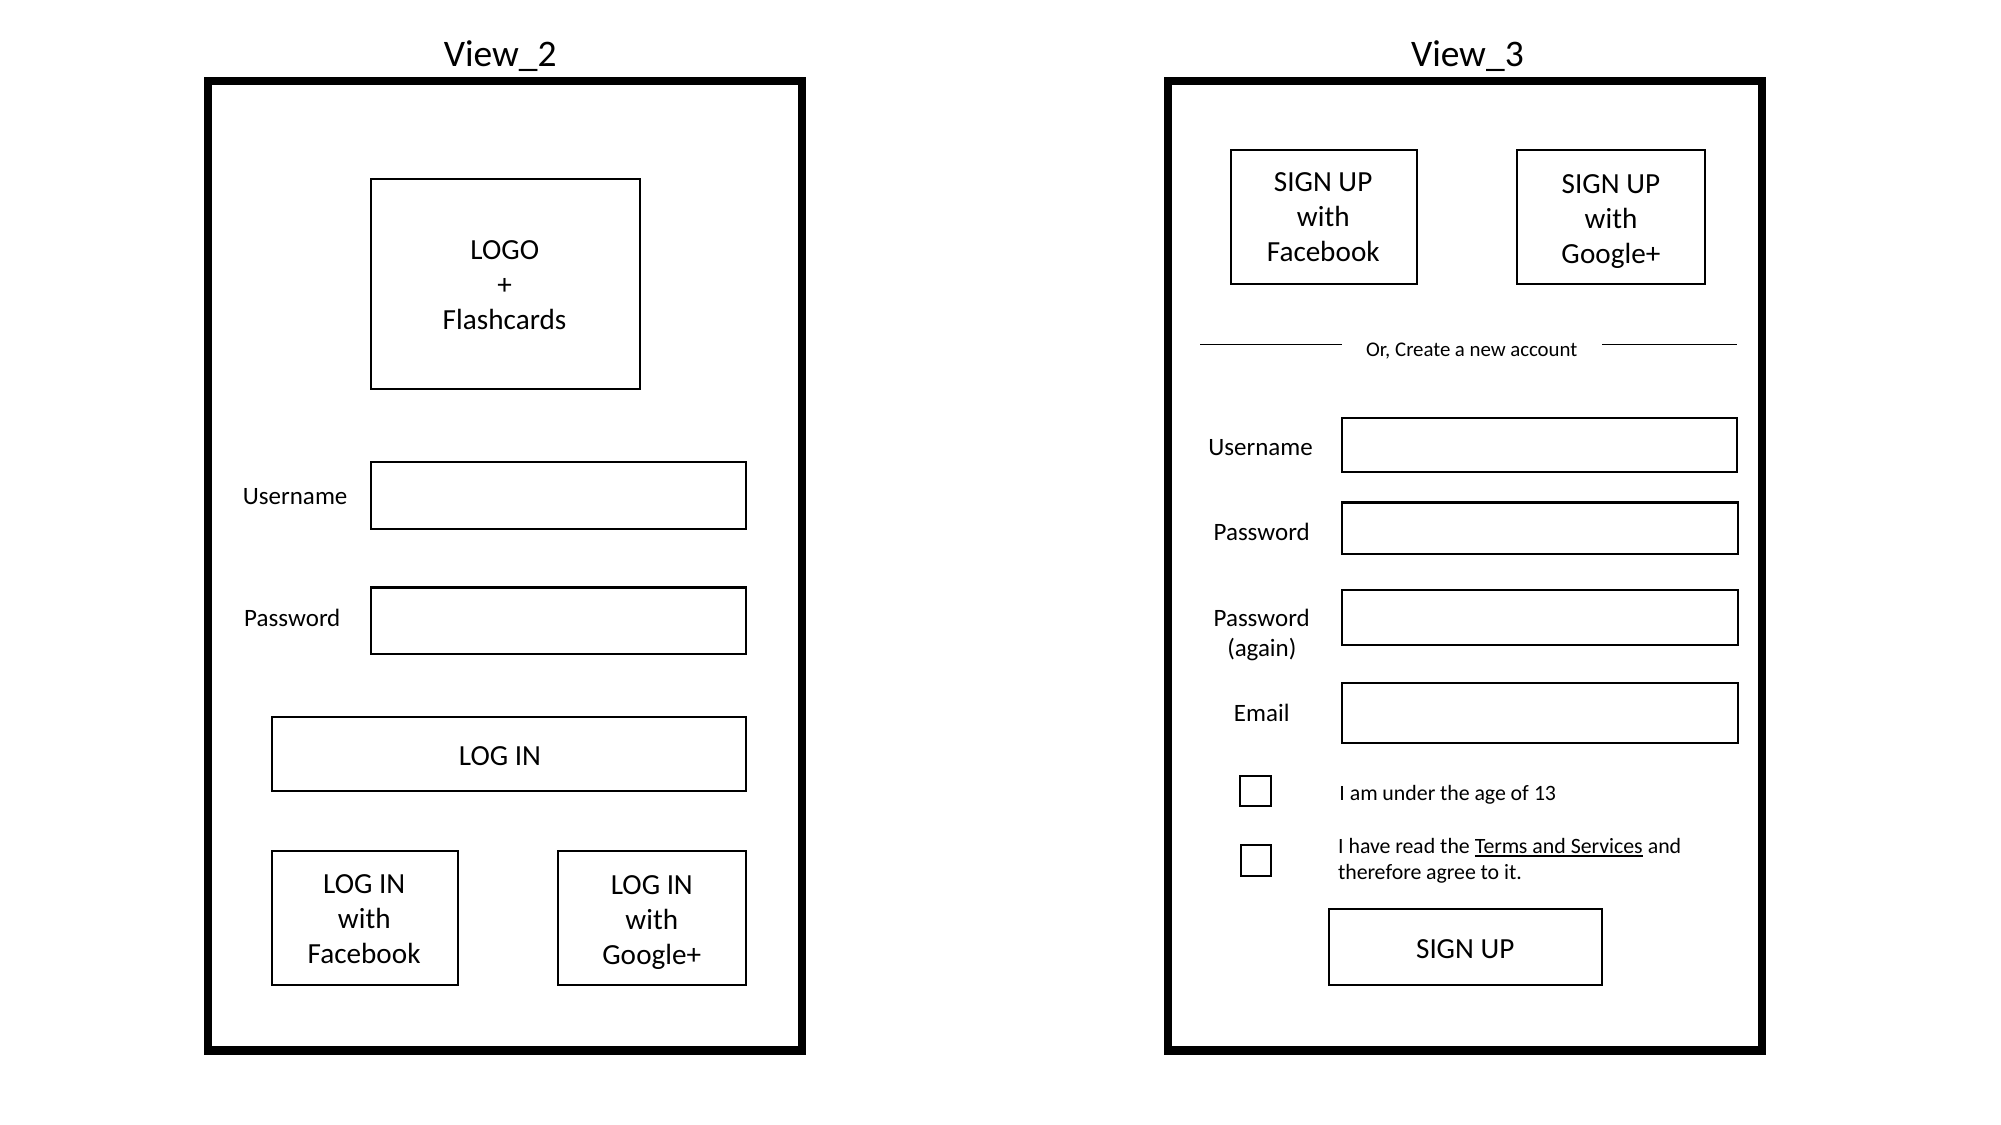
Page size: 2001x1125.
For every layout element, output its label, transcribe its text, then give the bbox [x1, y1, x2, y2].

text_box Username [1179, 422, 1342, 468]
text_box [204, 77, 806, 1055]
text_box I have read the Terms and Services and therefore agree to it. [1323, 824, 1763, 892]
text_box View_3 [1396, 21, 1539, 82]
text_box Or, Create a new account [1341, 327, 1602, 368]
text_box Password [213, 594, 372, 640]
text_box I am under the age of 13 [1324, 770, 1765, 812]
text_box [1341, 501, 1739, 555]
text_box Email [1180, 689, 1343, 735]
text_box [1164, 77, 1766, 1055]
text_box [370, 586, 747, 655]
text_box LOGO + Flashcards [397, 223, 612, 343]
text_box SIGN UP with Facebook [1244, 155, 1403, 275]
text_box Password [1180, 508, 1343, 554]
text_box Password (again) [1180, 594, 1343, 670]
text_box Username [214, 472, 377, 518]
text_box SIGN UP with Google+ [1531, 156, 1690, 277]
text_box LOG IN with Facebook [285, 856, 444, 977]
text_box LOG IN with Google+ [572, 858, 731, 978]
text_box LOG IN [420, 729, 579, 779]
text_box View_2 [429, 21, 572, 81]
text_box SIGN UP [1386, 921, 1545, 972]
